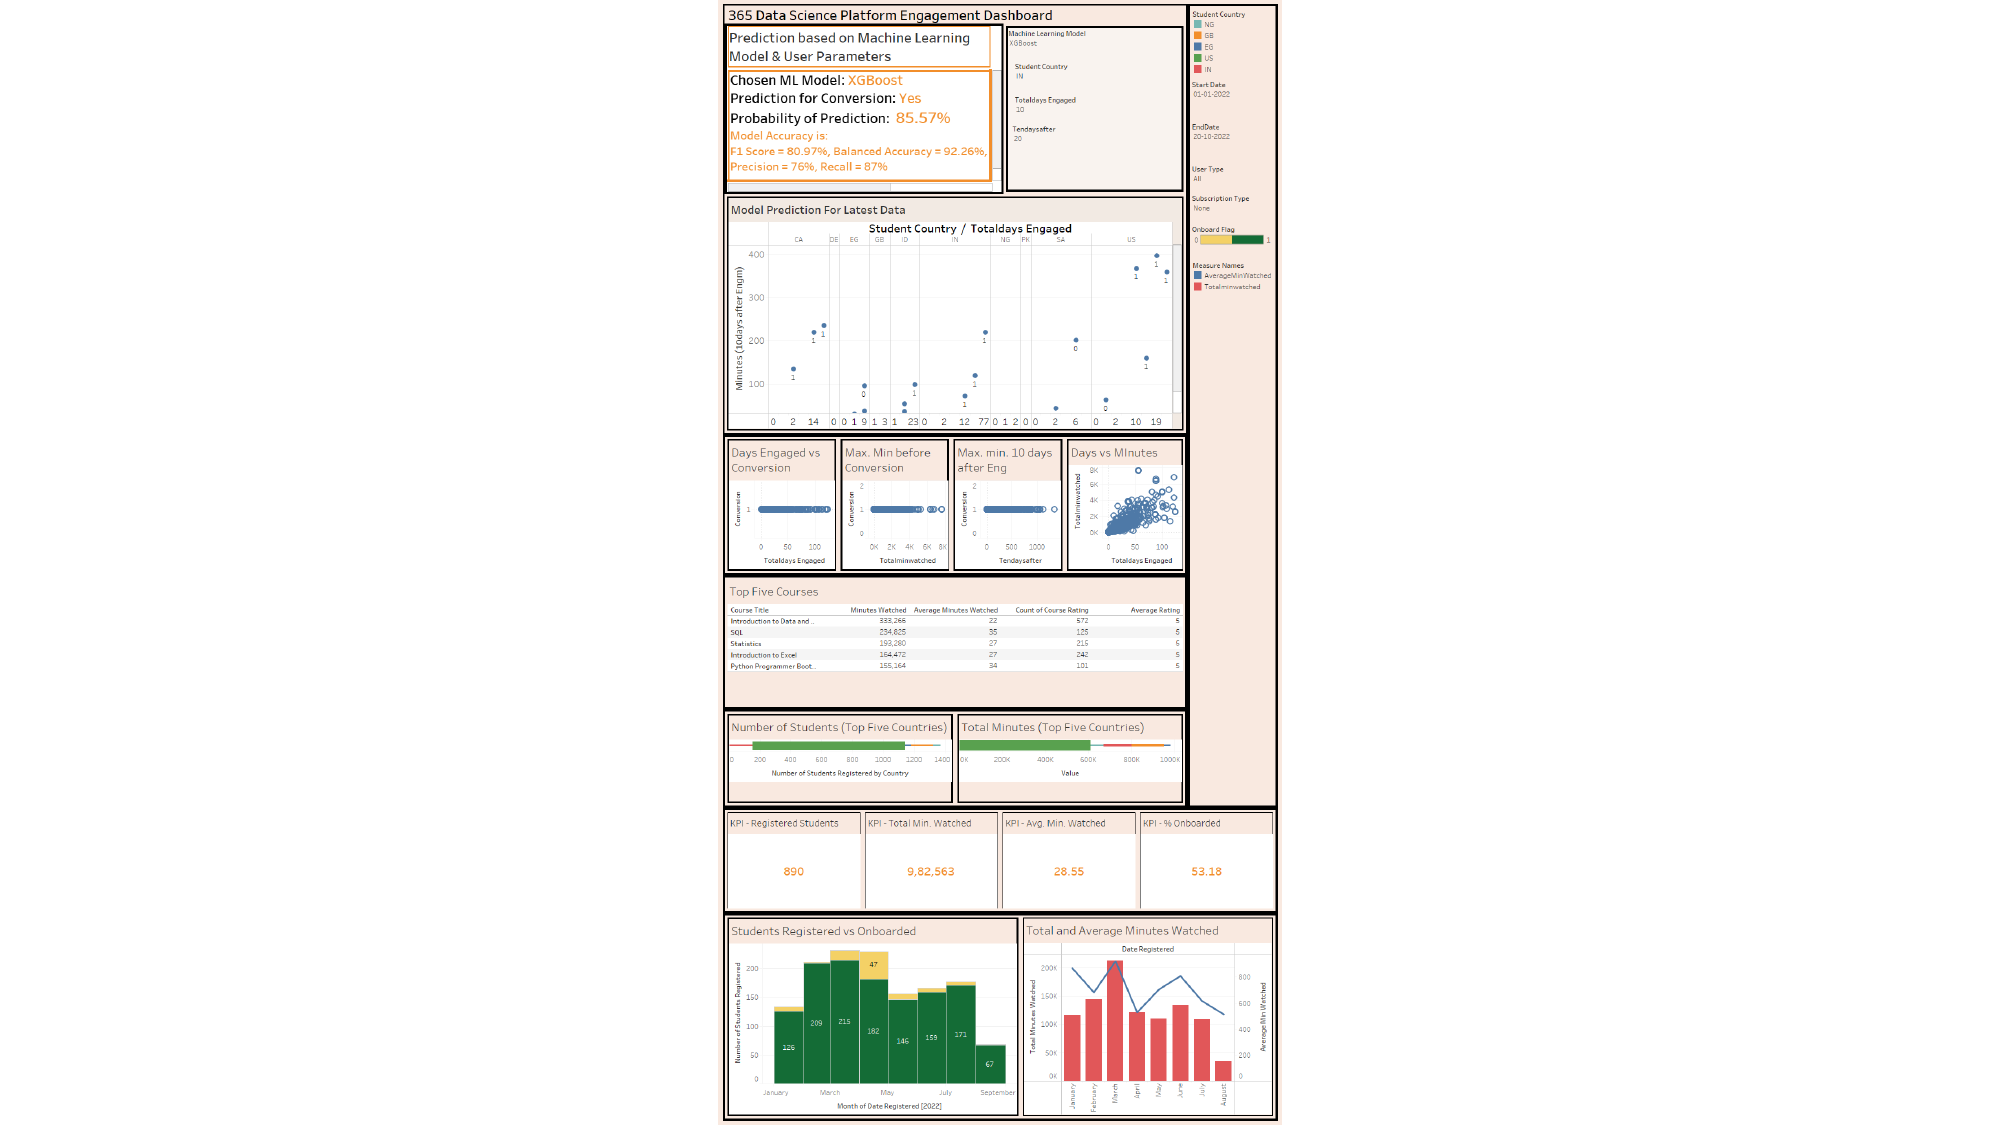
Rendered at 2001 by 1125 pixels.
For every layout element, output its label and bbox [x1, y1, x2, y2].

picture [718, 0, 1282, 1125]
